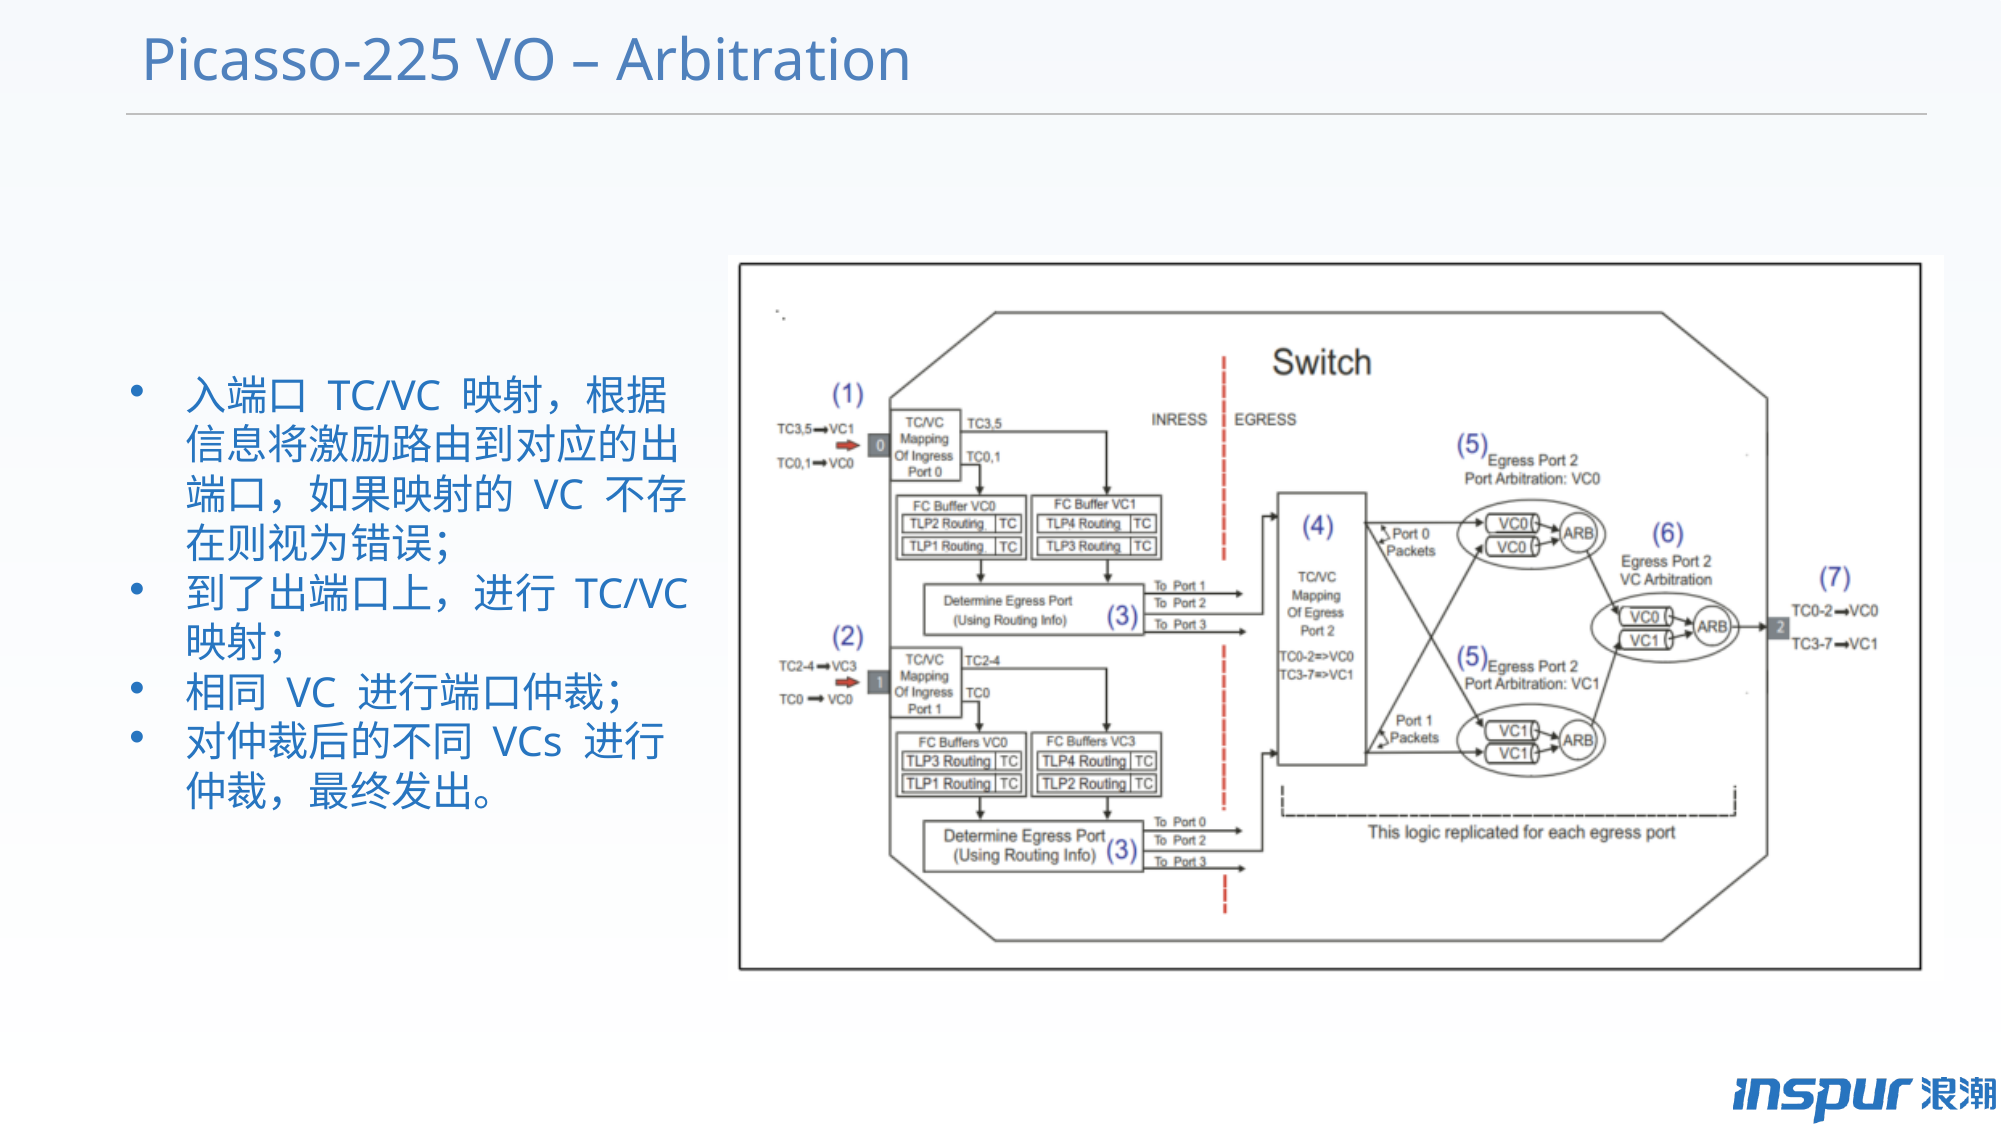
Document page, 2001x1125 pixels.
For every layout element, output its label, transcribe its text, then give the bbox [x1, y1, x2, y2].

picture [1732, 1076, 1996, 1124]
title Picasso-225 VO – Arbitration [126, 0, 1712, 114]
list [728, 255, 1945, 981]
list 入端口 TC/VC 映射，根据信息将激励路由到对应的出端口，如果映射的 VC 不存在则视为错误； 到了出端口上，进行 TC/VC 映射； 相同 VC 进行端口仲裁； 对仲裁后的不同 VCs 进行仲裁，最终发出。 [114, 361, 717, 823]
